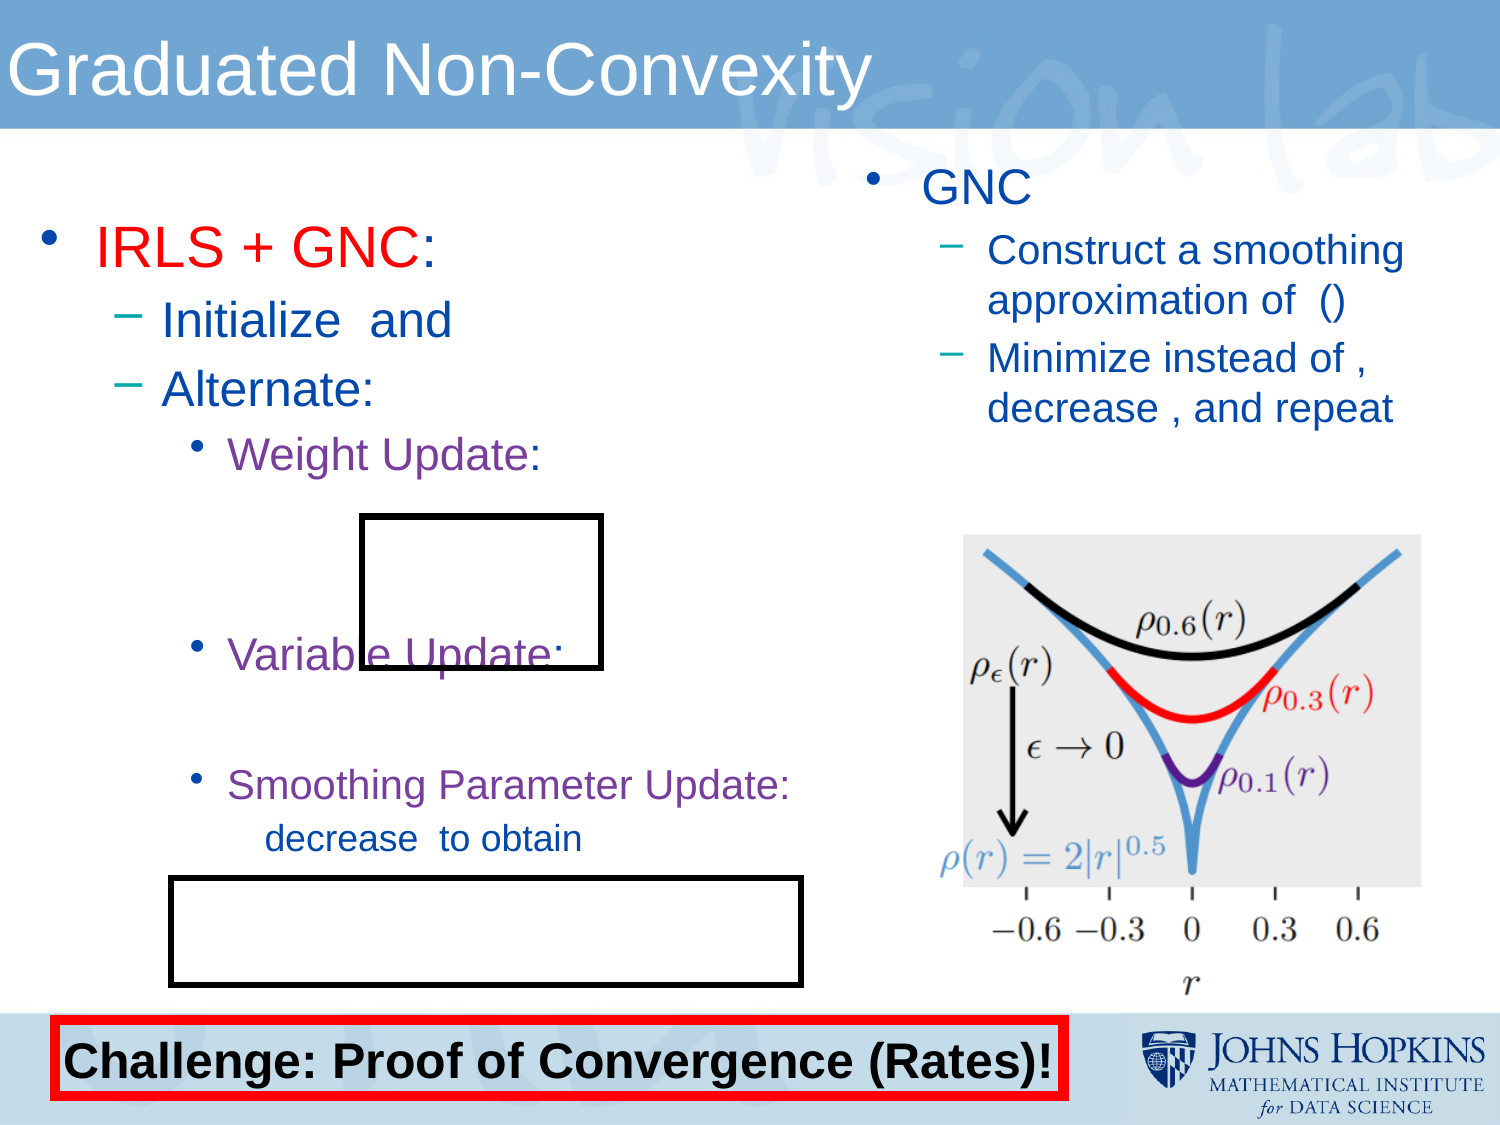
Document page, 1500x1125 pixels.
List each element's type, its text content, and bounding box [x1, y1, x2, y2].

picture [1129, 1016, 1497, 1125]
text_box [362, 516, 602, 669]
text_box Challenge: Proof of Convergence (Rates)! [54, 1019, 1064, 1097]
picture [0, 131, 1500, 1125]
text_box [170, 877, 801, 986]
title Graduated Non-Convexity [0, 0, 1500, 131]
